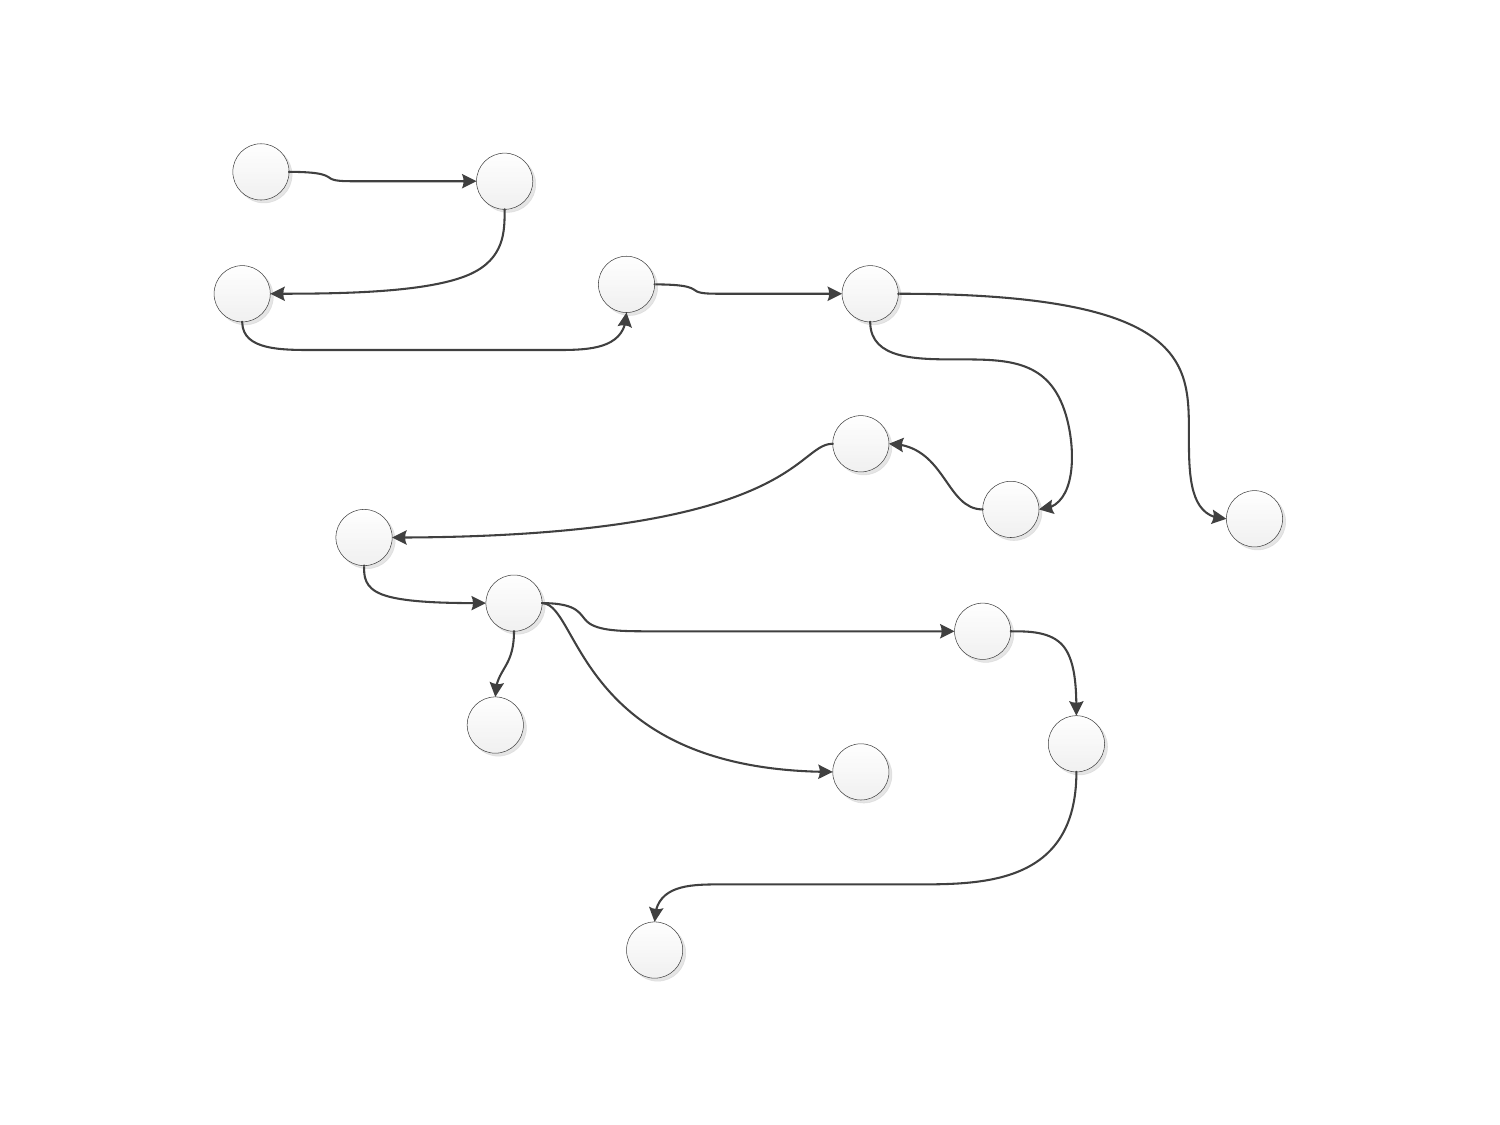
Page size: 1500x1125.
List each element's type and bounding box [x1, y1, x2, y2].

picture [211, 140, 1289, 985]
